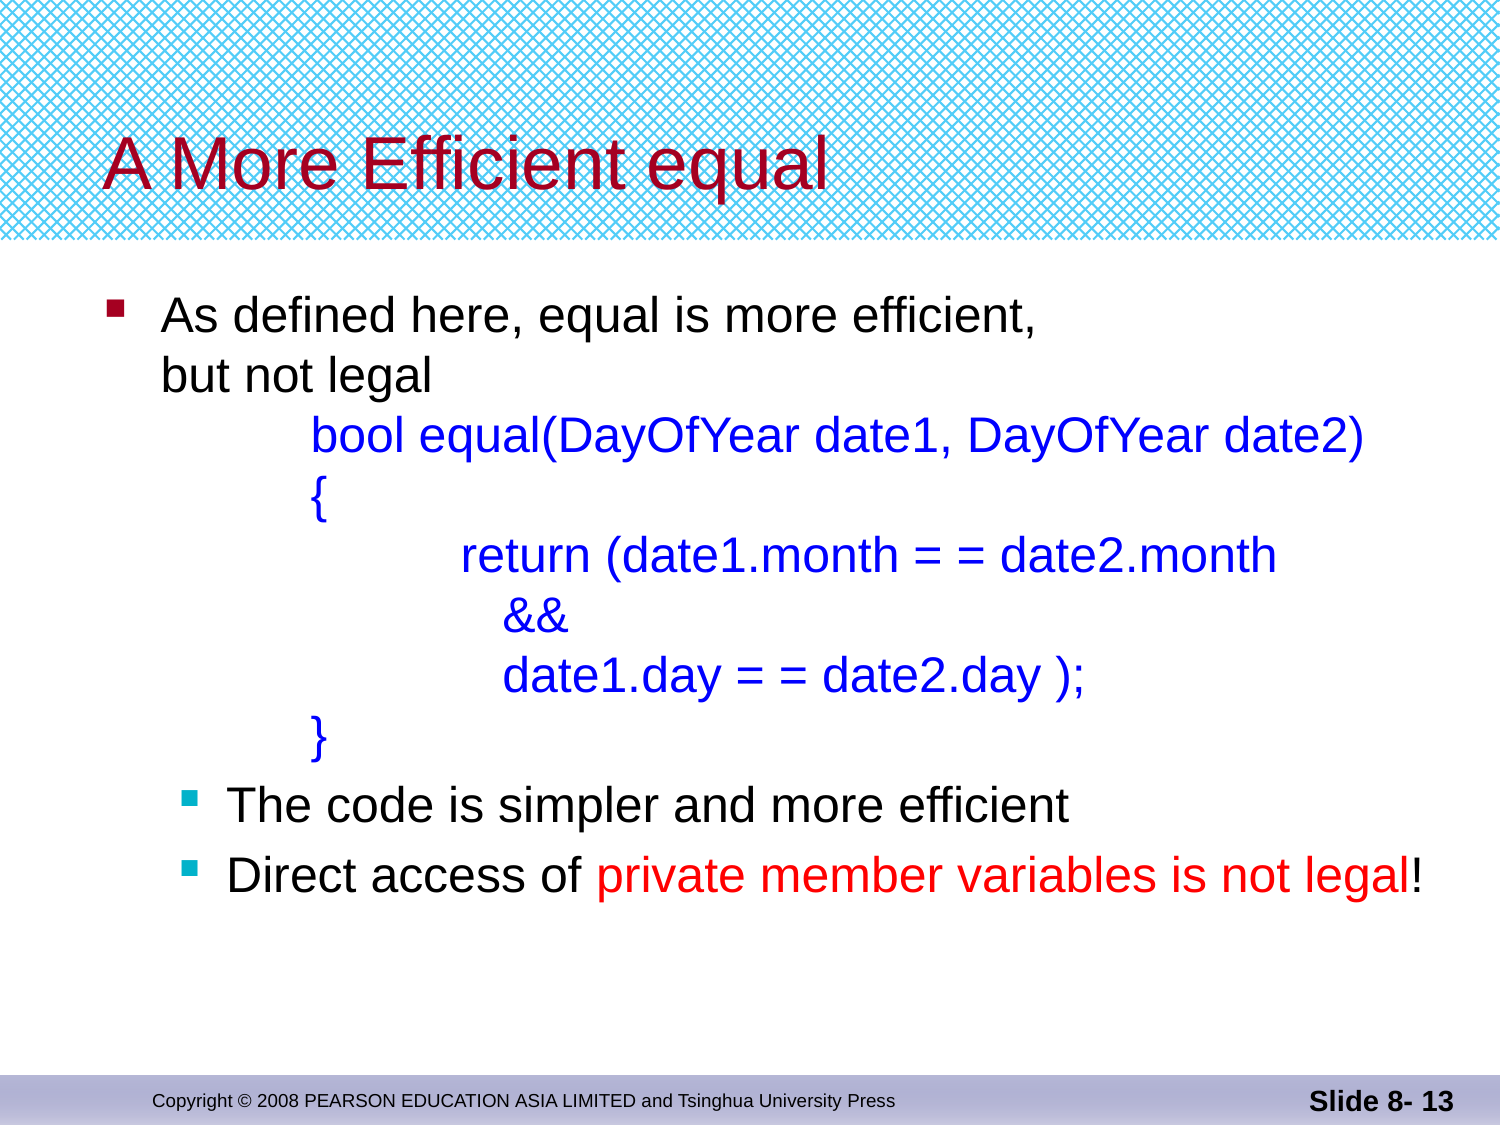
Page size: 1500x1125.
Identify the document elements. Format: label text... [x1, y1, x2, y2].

list As defined here, equal is more efficient, but not legal bool equal(DayOfYear date1, DayOfYear date2) { return (date1.month = = date2.month && date1.day = = date2.day ); } The code is simpler and more efficient Direct access of private member variables is not legal! [89, 275, 1450, 1025]
title A More Efficient equal [87, 49, 1450, 213]
slide_number Slide 8- 13 [1156, 1050, 1469, 1125]
